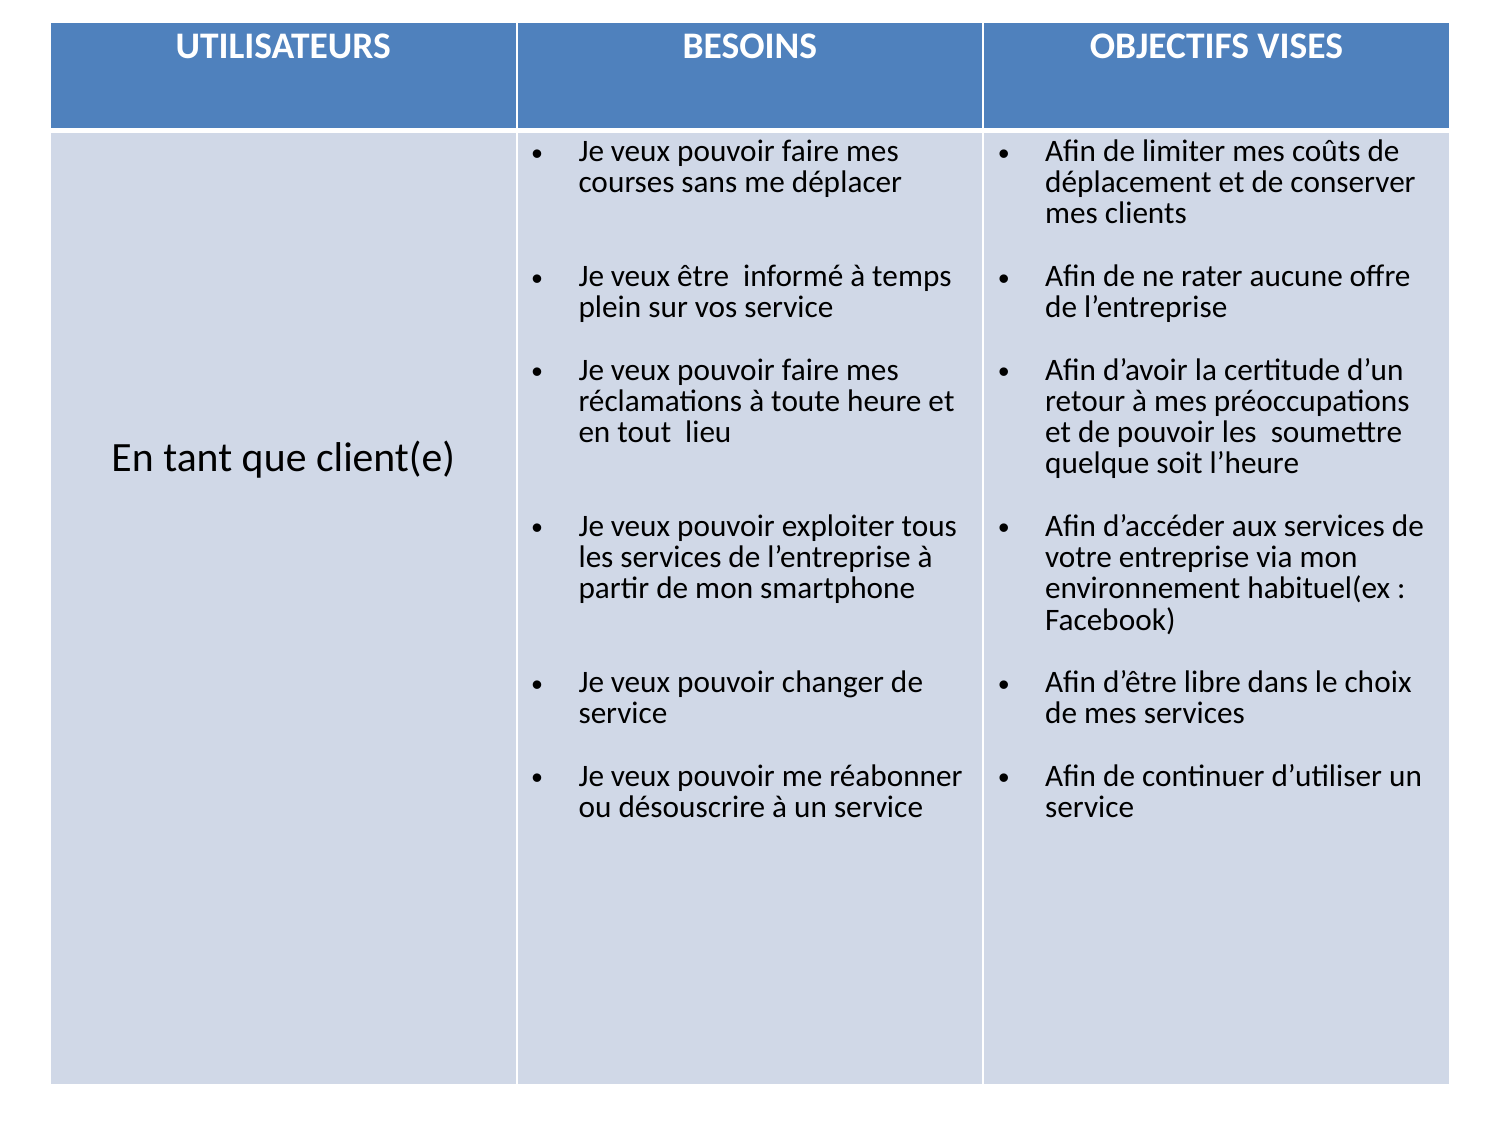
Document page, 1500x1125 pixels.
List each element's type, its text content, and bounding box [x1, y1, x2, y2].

table_header BESOINS [518, 23, 982, 128]
table_cell En tant que client(e) [51, 133, 516, 1084]
table_header OBJECTIFS VISES [984, 23, 1449, 128]
table_cell Je veux pouvoir faire mes courses sans me déplacer Je veux être informé à temps plein sur vos service Je veux pouvoir faire mes réclamations à toute heure et en tout lieu Je veux pouvoir exploiter tous les services de l’entreprise à partir de mon smartphone Je veux pouvoir changer de service Je veux pouvoir me réabonner ou désouscrire à un service [518, 133, 982, 1084]
table_cell Afin de limiter mes coûts de déplacement et de conserver mes clients Afin de ne rater aucune offre de l’entreprise Afin d’avoir la certitude d’un retour à mes préoccupations et de pouvoir les soumettre quelque soit l’heure Afin d’accéder aux services de votre entreprise via mon environnement habituel(ex : Facebook) Afin d’être libre dans le choix de mes services Afin de continuer d’utiliser un service [984, 133, 1449, 1084]
table_header UTILISATEURS [51, 23, 516, 128]
